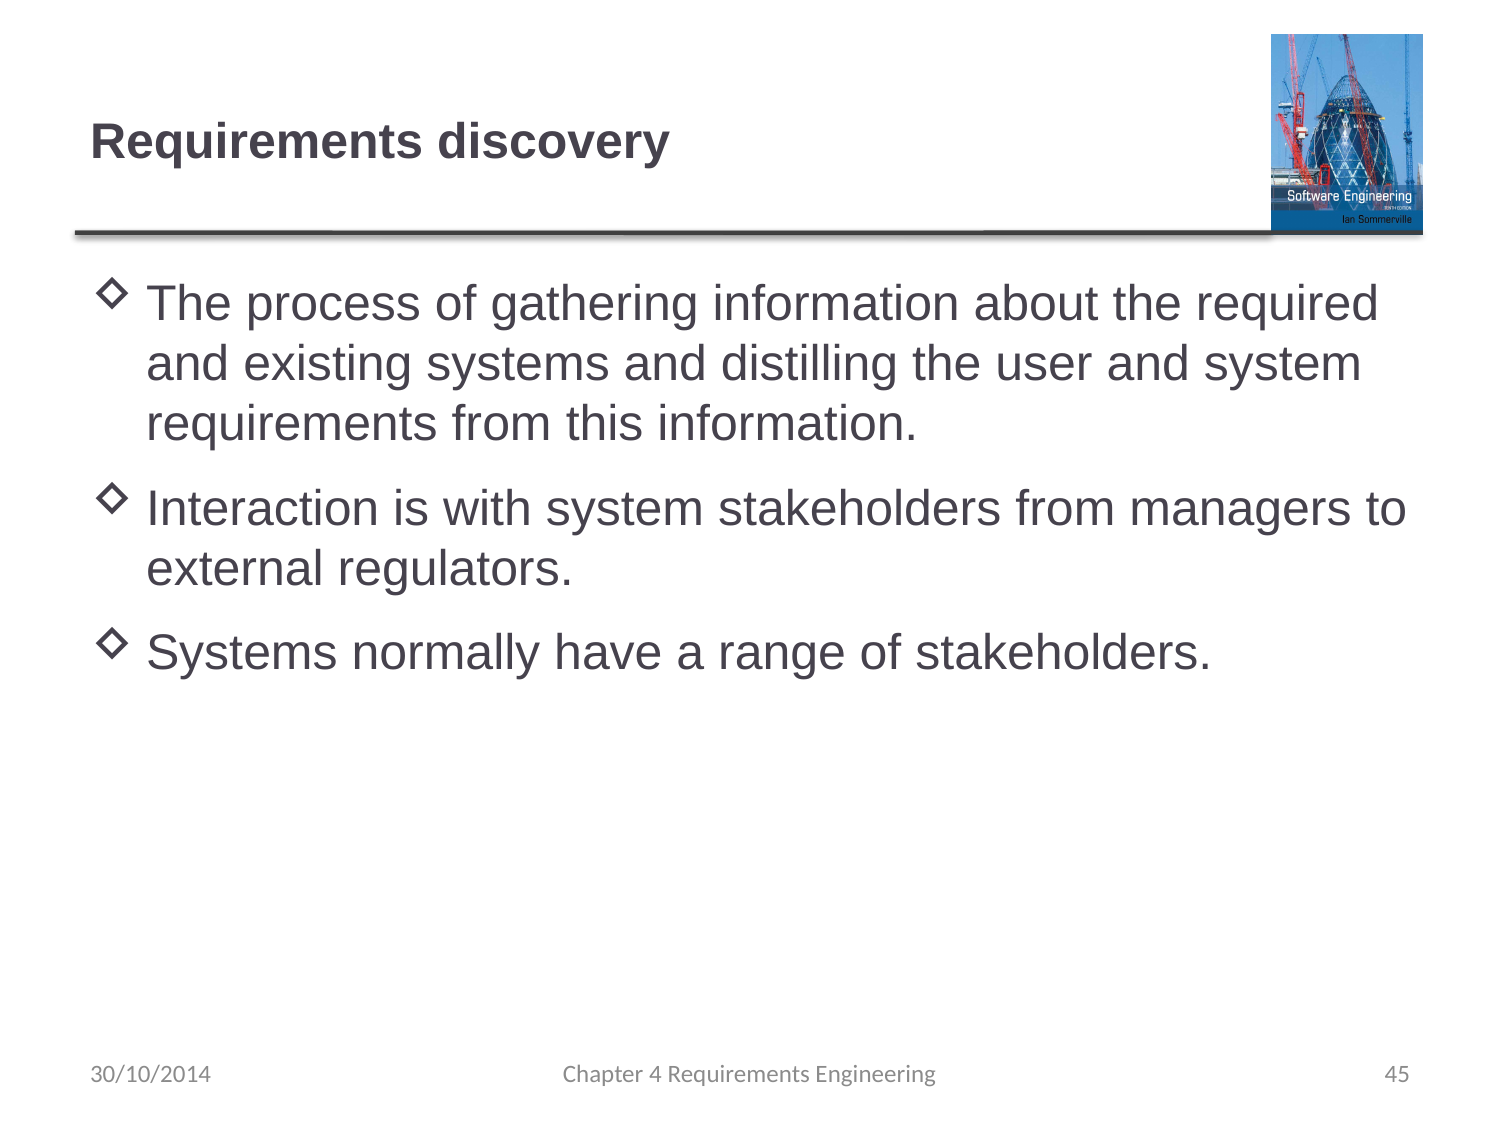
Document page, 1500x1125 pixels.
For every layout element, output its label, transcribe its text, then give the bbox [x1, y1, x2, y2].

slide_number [75, 1042, 425, 1103]
list The process of gathering information about the required and existing systems and distilling the user and system requirements from this information. Interaction is with system stakeholders from managers to external regulators. Systems normally have a range of stakeholders. [75, 262, 1425, 1005]
title Requirements discovery [74, 44, 1272, 233]
slide_number 45 [1074, 1042, 1425, 1103]
footer Chapter 4 Requirements Engineering [512, 1042, 988, 1103]
picture [1271, 34, 1423, 230]
